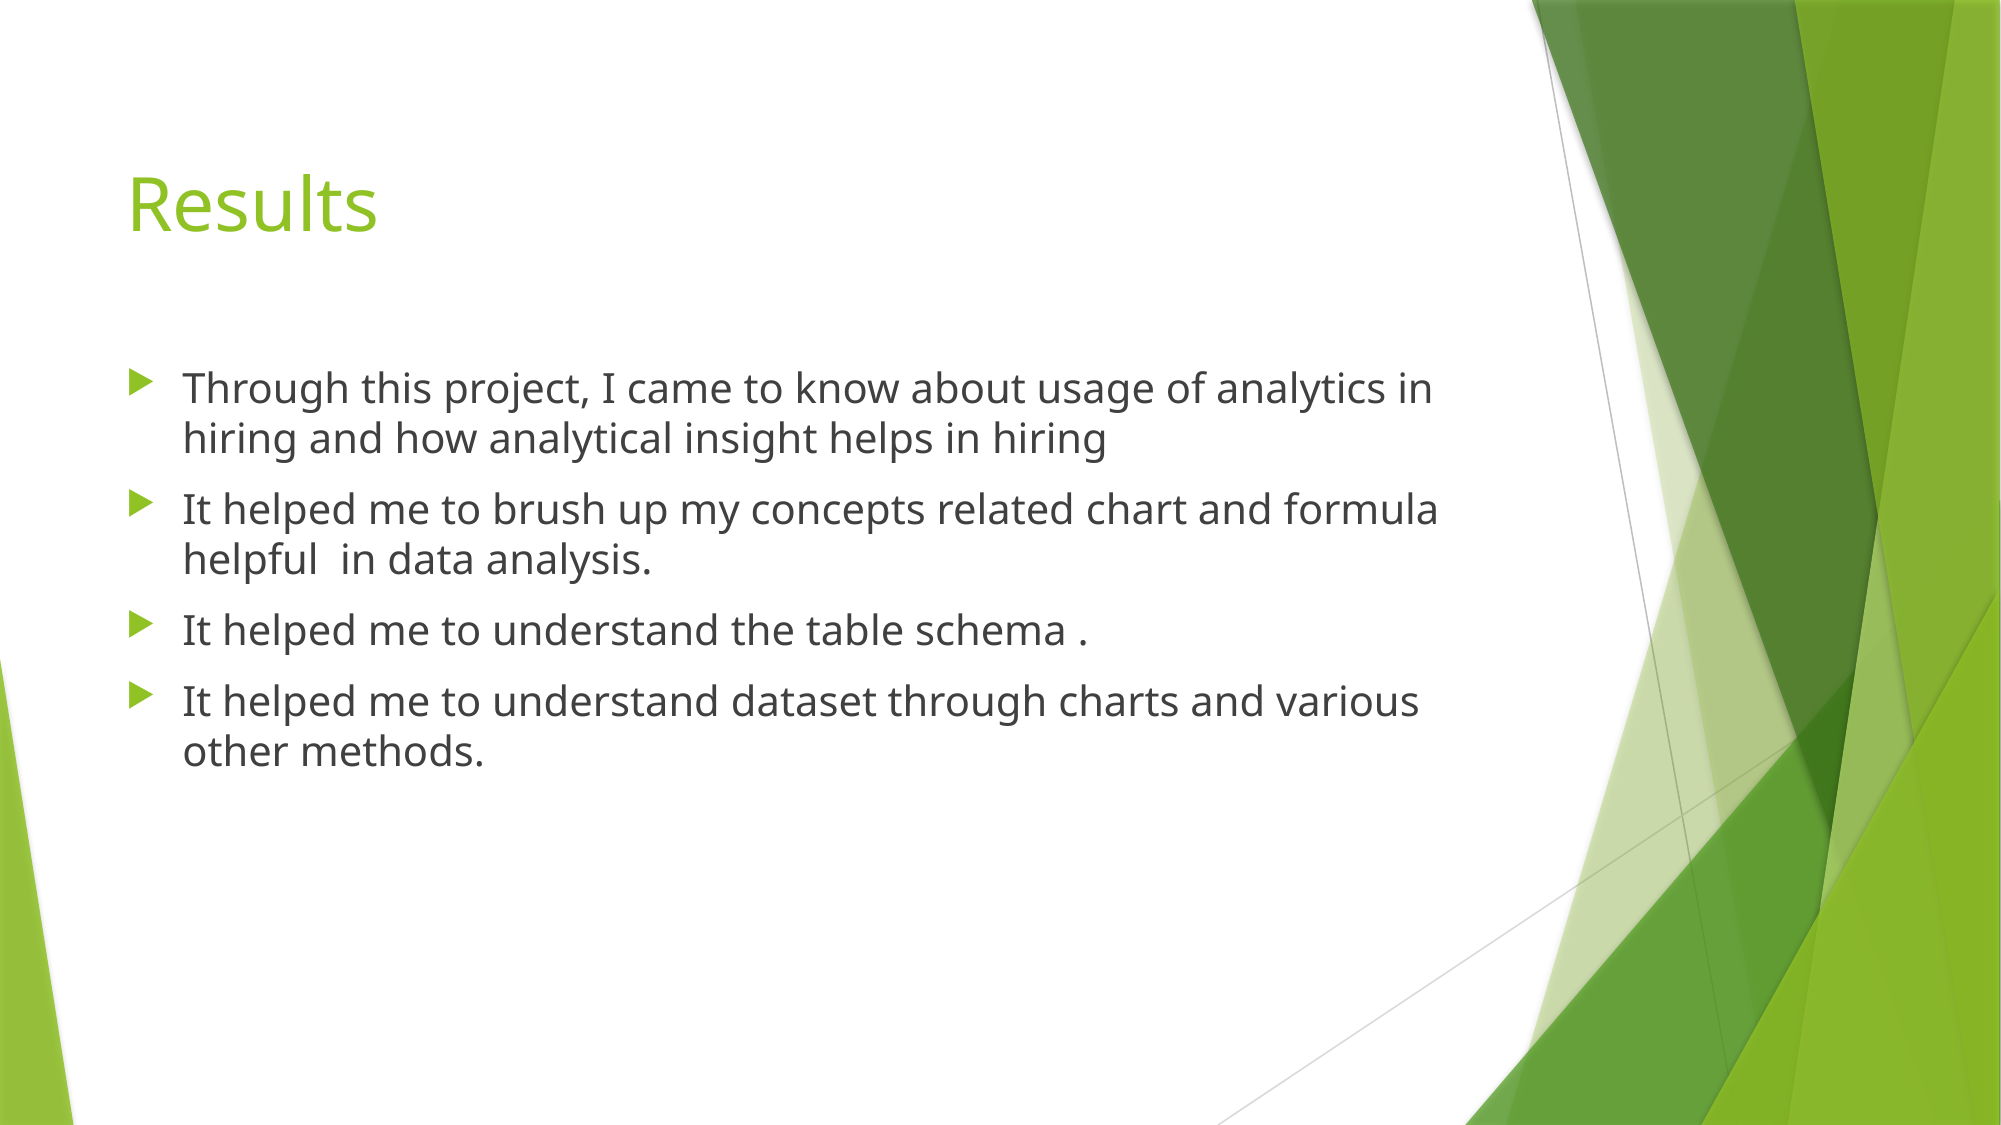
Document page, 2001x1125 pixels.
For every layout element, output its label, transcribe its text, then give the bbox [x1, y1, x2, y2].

list Through this project, I came to know about usage of analytics in hiring and how analytical insight helps in hiring It helped me to brush up my concepts related chart and formula helpful in data analysis. It helped me to understand the table schema . It helped me to understand dataset through charts and various other methods. [111, 354, 1522, 992]
title Results [111, 149, 1522, 313]
